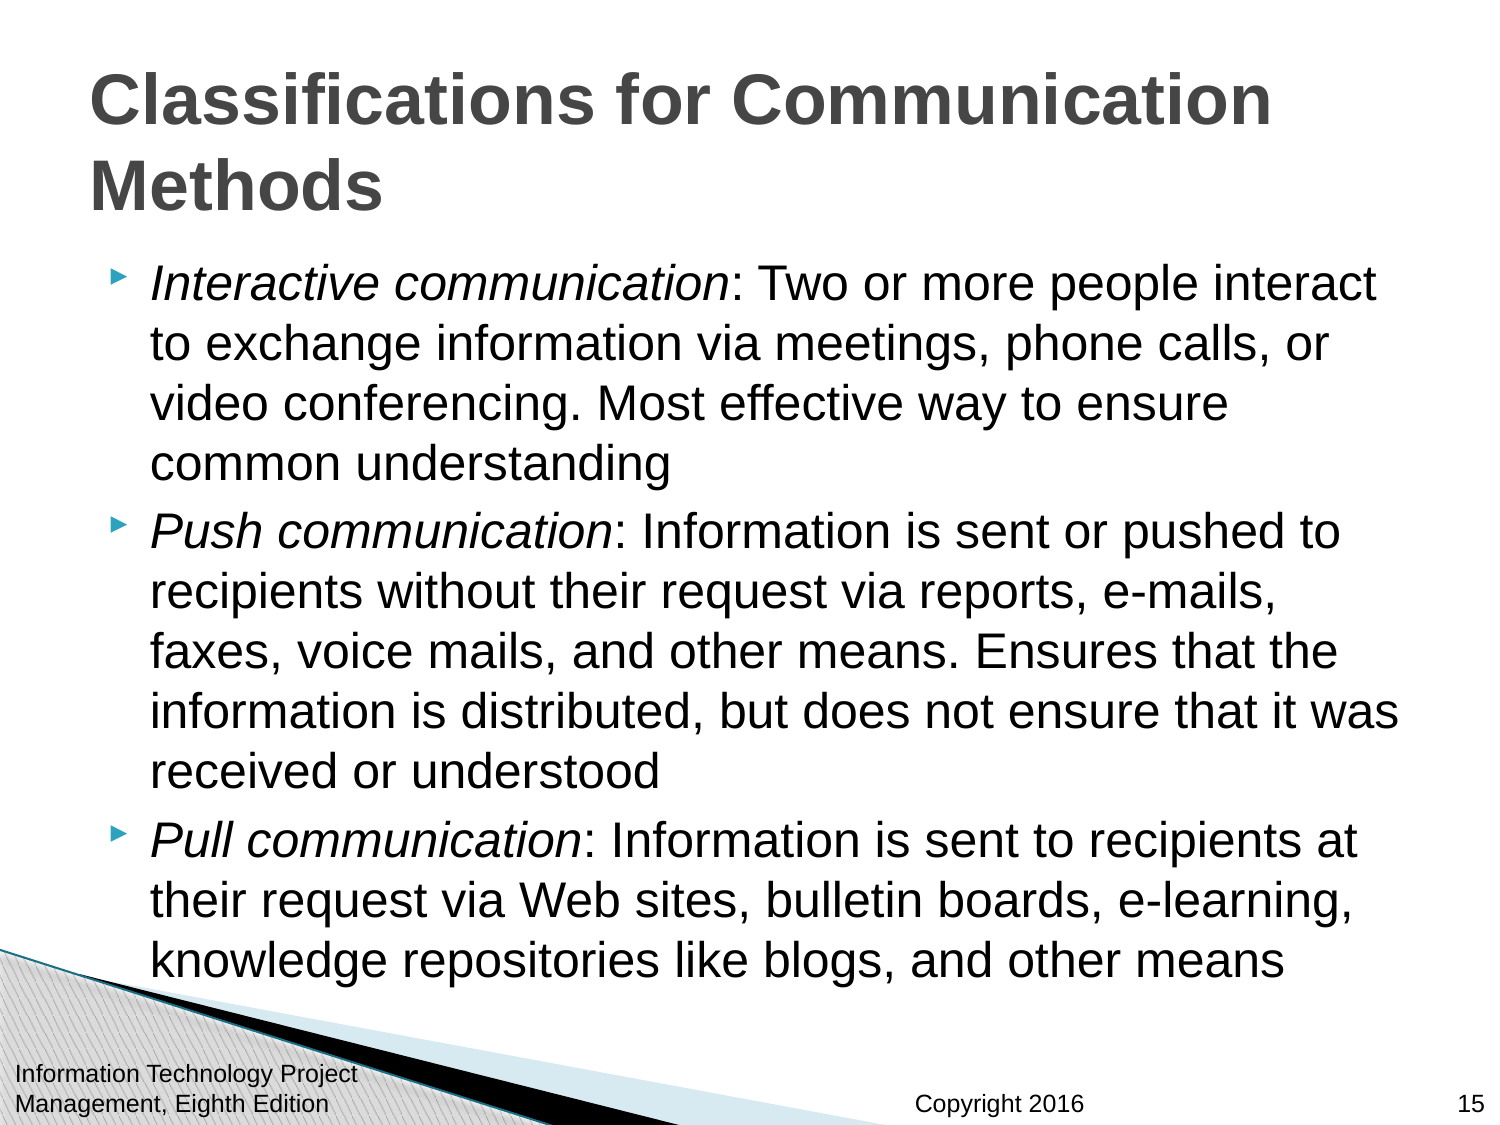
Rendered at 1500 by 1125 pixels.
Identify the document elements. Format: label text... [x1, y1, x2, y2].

list Interactive communication: Two or more people interact to exchange information via meetings, phone calls, or video conferencing. Most effective way to ensure common understanding Push communication: Information is sent or pushed to recipients without their request via reports, e-mails, faxes, voice mails, and other means. Ensures that the information is distributed, but does not ensure that it was received or understood Pull communication: Information is sent to recipients at their request via Web sites, bulletin boards, e-learning, knowledge repositories like blogs, and other means [74, 242, 1426, 986]
footer Information Technology Project Management, Eighth Edition [0, 1065, 425, 1125]
slide_number 15 [1408, 1065, 1500, 1125]
title Classifications for Communication Methods [75, 45, 1425, 233]
